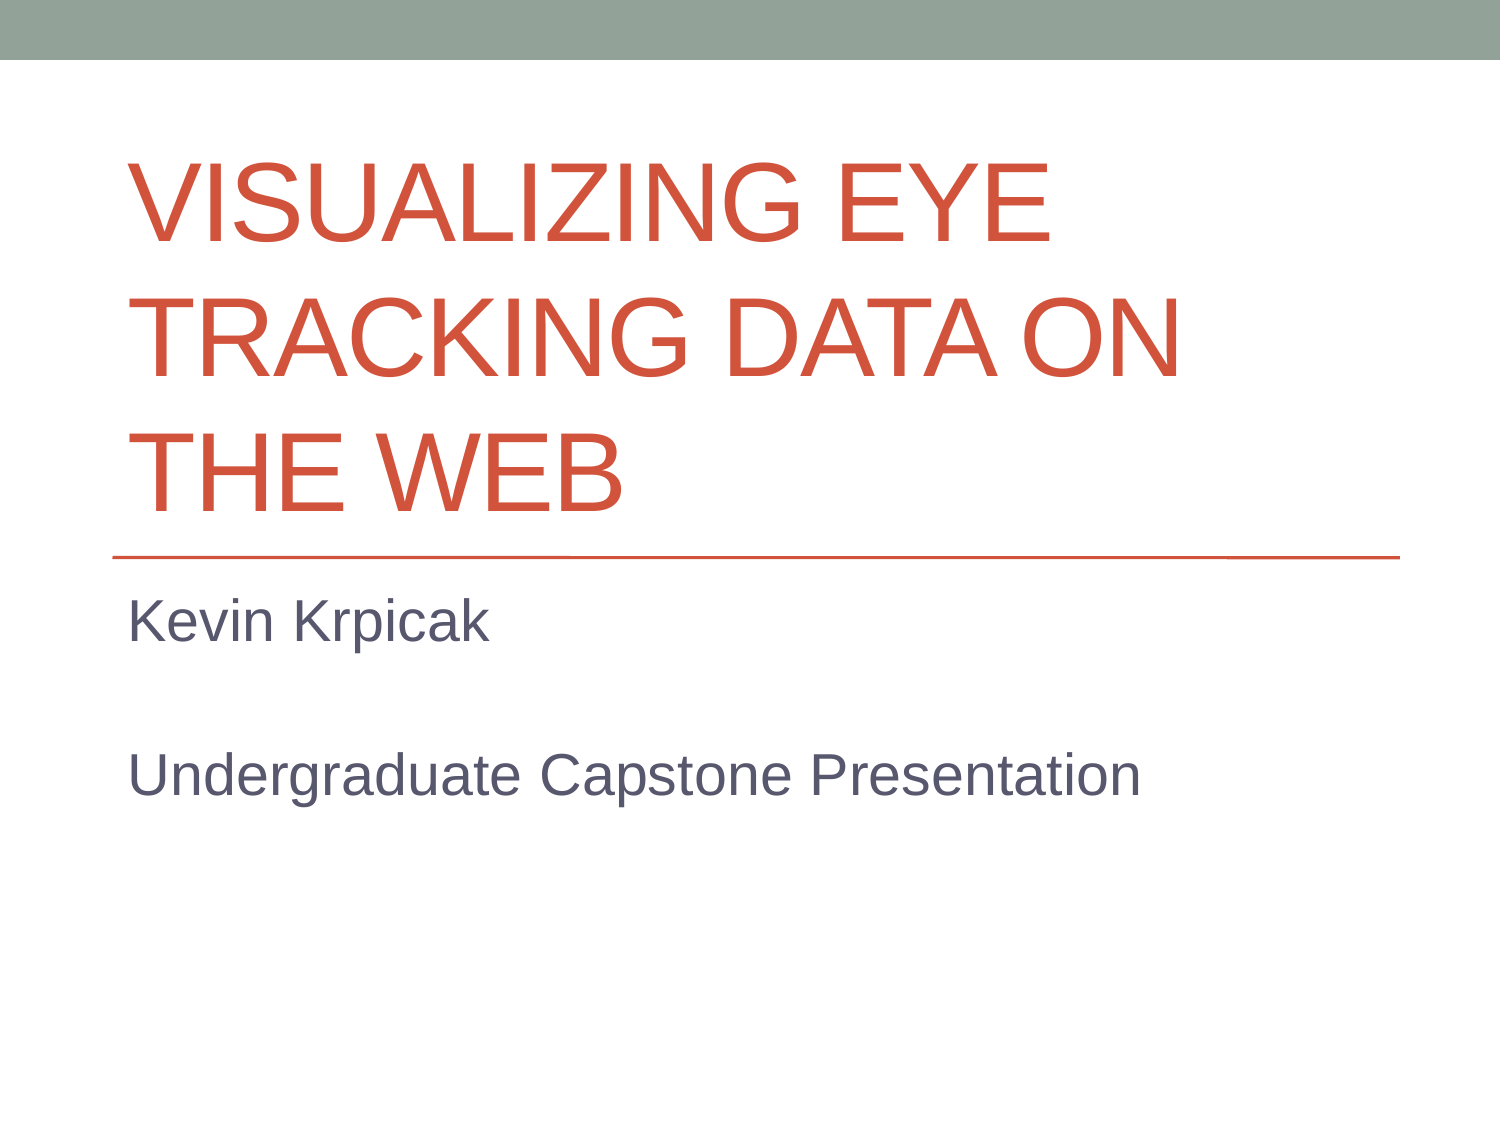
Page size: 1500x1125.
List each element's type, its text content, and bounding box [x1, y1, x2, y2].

subtitle Kevin Krpicak Undergraduate Capstone Presentation [112, 575, 1163, 863]
title Visualizing Eye tracking data on the web [112, 224, 1400, 542]
